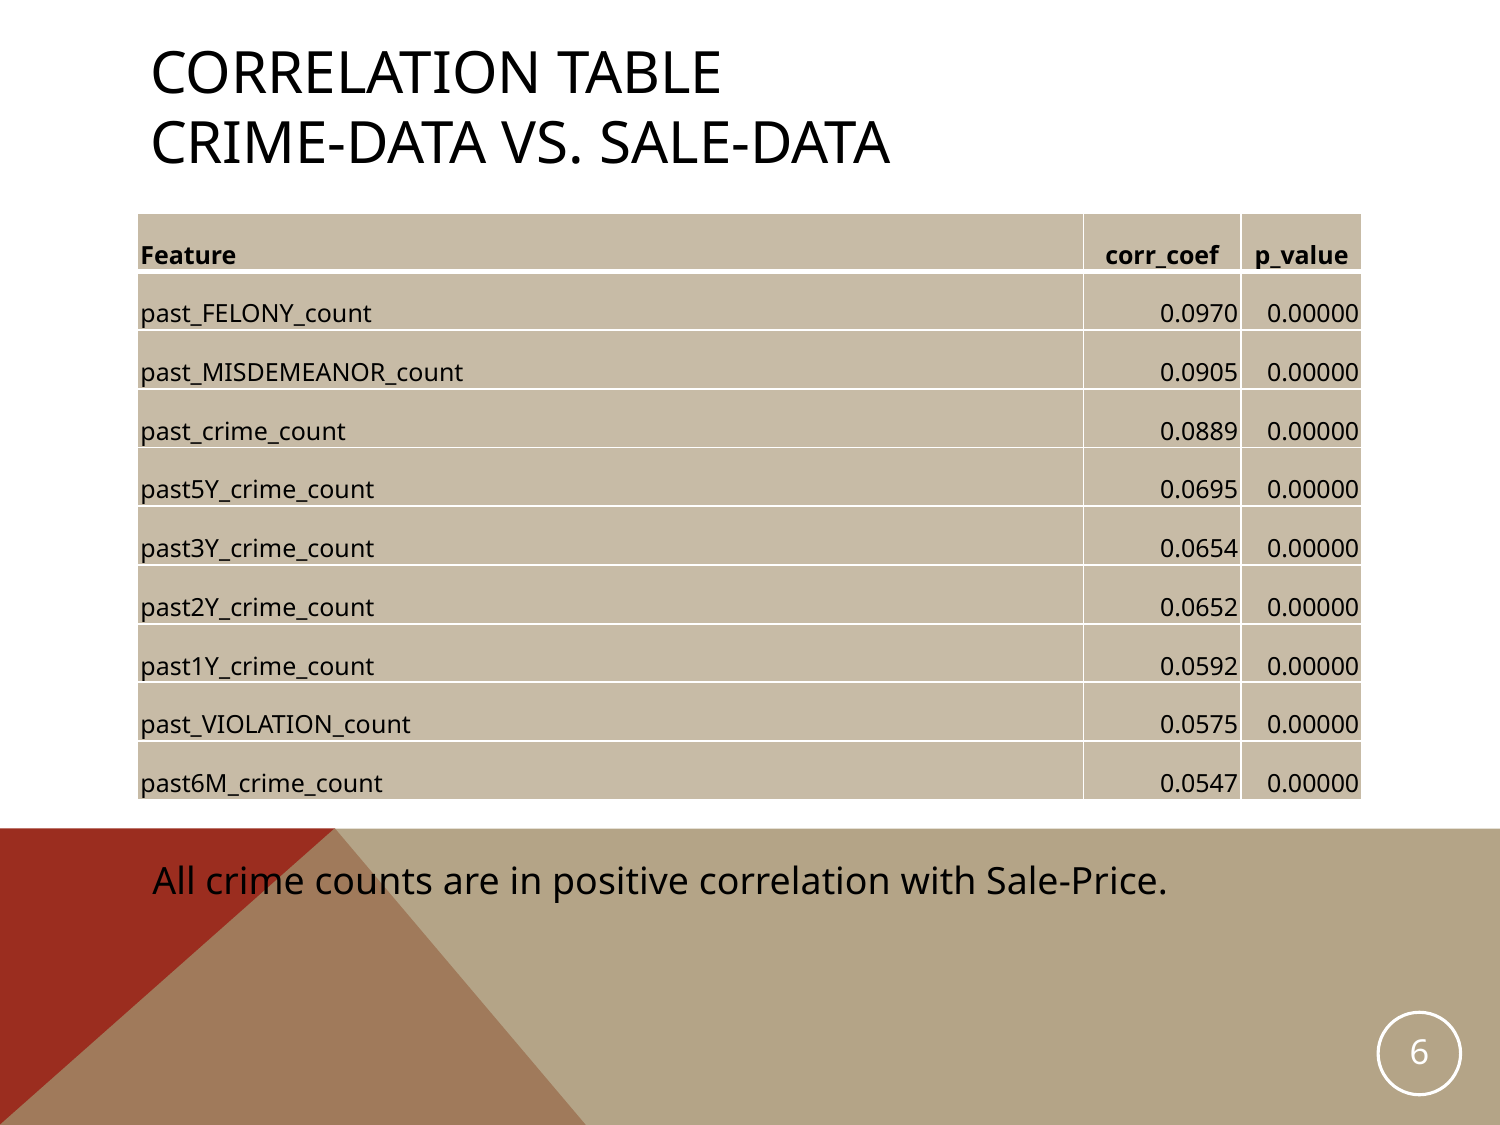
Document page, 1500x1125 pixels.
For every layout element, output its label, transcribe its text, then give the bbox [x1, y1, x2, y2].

table_cell past_VIOLATION_count [138, 683, 1083, 740]
table_cell 0.0970 [1084, 274, 1240, 329]
table_header p_value [1242, 214, 1361, 269]
title Correlation Table Crime-Data Vs. Sale-Data [135, 60, 1369, 150]
table_cell 0.00000 [1242, 566, 1361, 623]
table_cell 0.0889 [1084, 390, 1240, 447]
table_cell 0.00000 [1242, 507, 1361, 564]
table_cell 0.00000 [1242, 331, 1361, 388]
table_cell past1Y_crime_count [138, 625, 1083, 681]
table_cell 0.00000 [1242, 742, 1361, 799]
table_cell 0.0575 [1084, 683, 1240, 740]
table_cell past2Y_crime_count [138, 566, 1083, 623]
table_cell 0.00000 [1242, 390, 1361, 447]
table_cell 0.0652 [1084, 566, 1240, 623]
table_cell past3Y_crime_count [138, 507, 1083, 564]
table_cell past_MISDEMEANOR_count [138, 331, 1083, 388]
table_cell 0.0592 [1084, 625, 1240, 681]
table_cell 0.0547 [1084, 742, 1240, 799]
table_cell 0.00000 [1242, 683, 1361, 740]
table_header corr_coef [1084, 214, 1240, 269]
table_cell 0.00000 [1242, 274, 1361, 329]
table_cell past6M_crime_count [138, 742, 1083, 799]
table_cell 0.0695 [1084, 448, 1240, 505]
table_cell 0.00000 [1242, 625, 1361, 681]
table_cell 0.0905 [1084, 331, 1240, 388]
table_cell past5Y_crime_count [138, 448, 1083, 505]
table_cell 0.00000 [1242, 448, 1361, 505]
table_cell 0.0654 [1084, 507, 1240, 564]
text_box All crime counts are in positive correlation with Sale-Price. [137, 849, 1363, 910]
table_cell past_crime_count [138, 390, 1083, 447]
slide_number 6 [1376, 1010, 1463, 1097]
table_header Feature [138, 214, 1083, 269]
table_cell past_FELONY_count [138, 274, 1083, 329]
